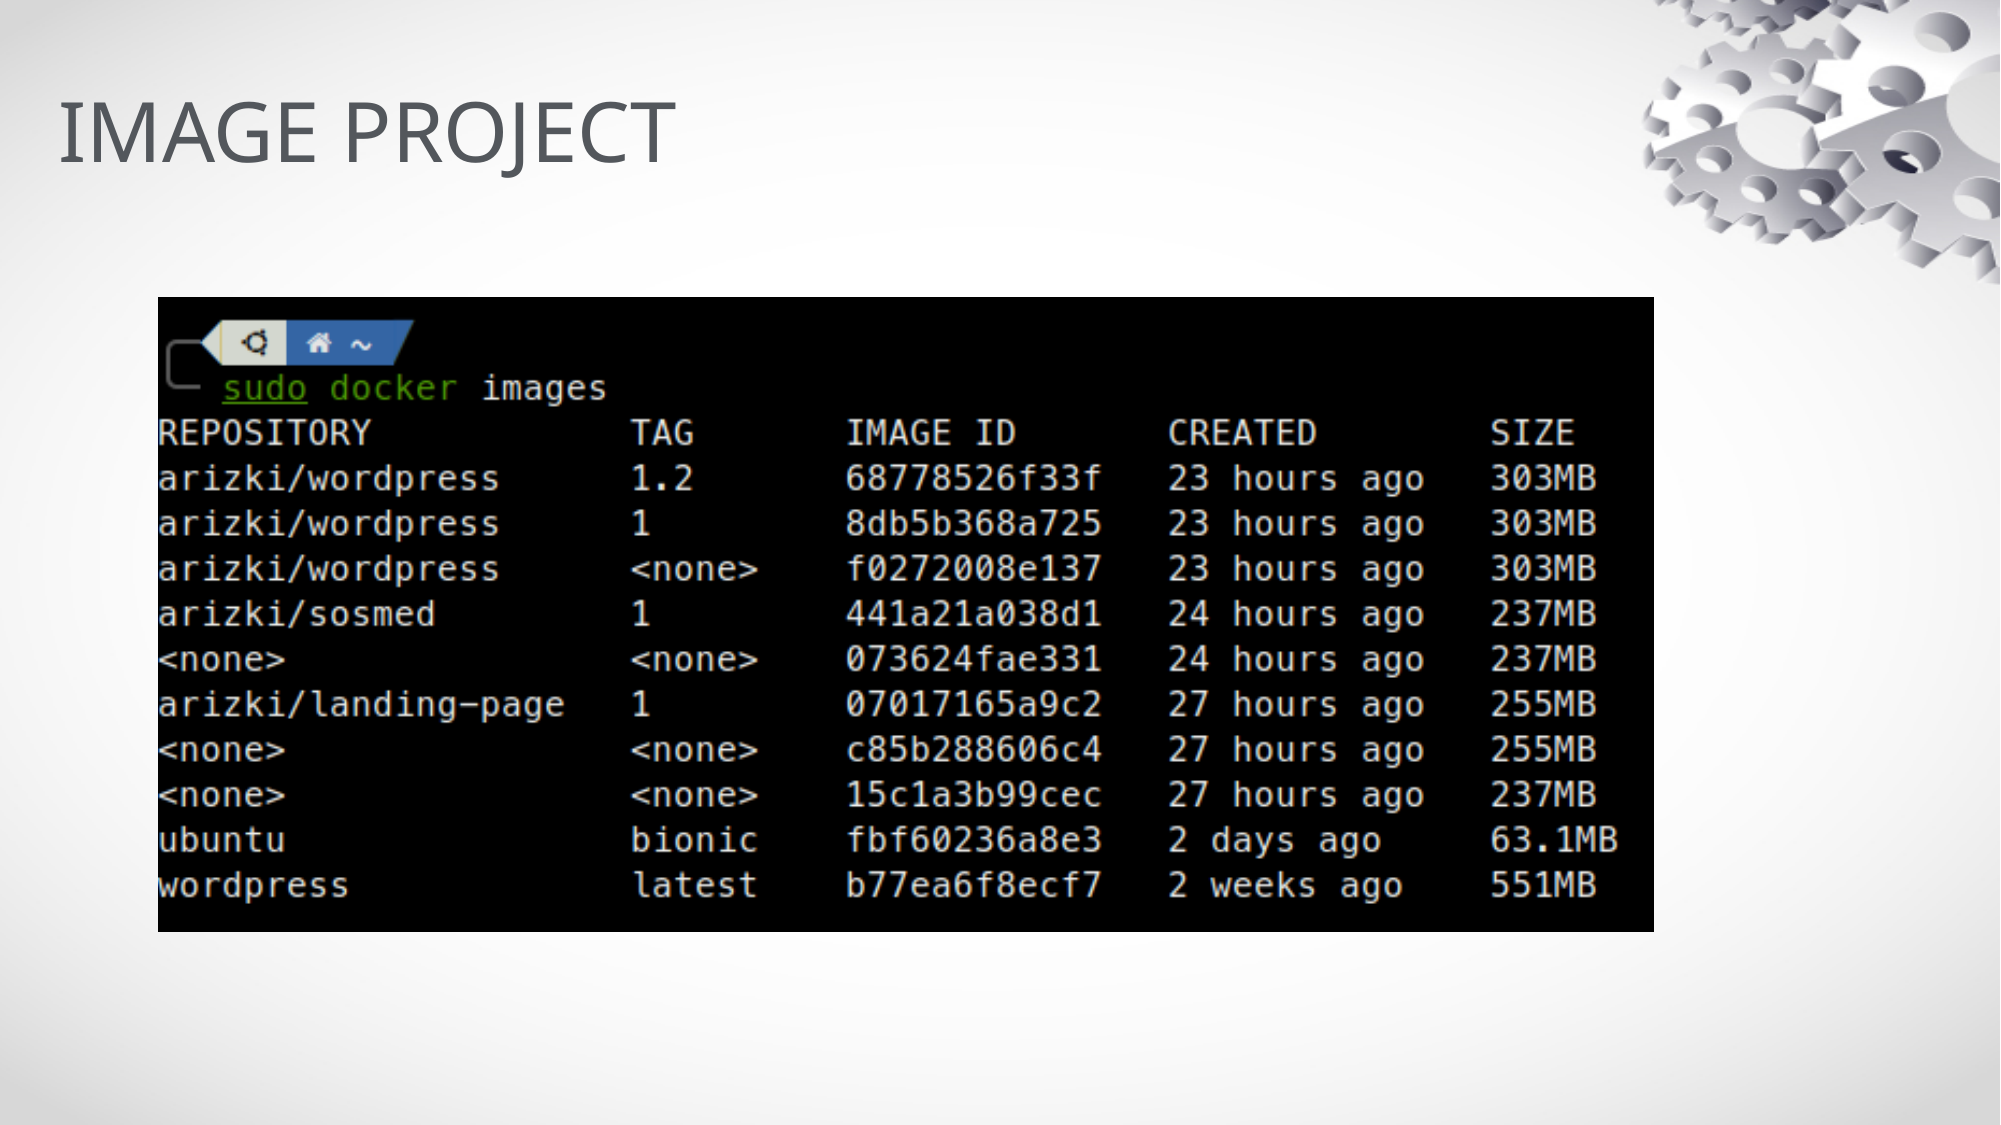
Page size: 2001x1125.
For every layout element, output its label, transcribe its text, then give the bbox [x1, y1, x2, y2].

picture [0, 0, 2000, 1125]
title IMAGE PROJECT [43, 19, 1769, 238]
